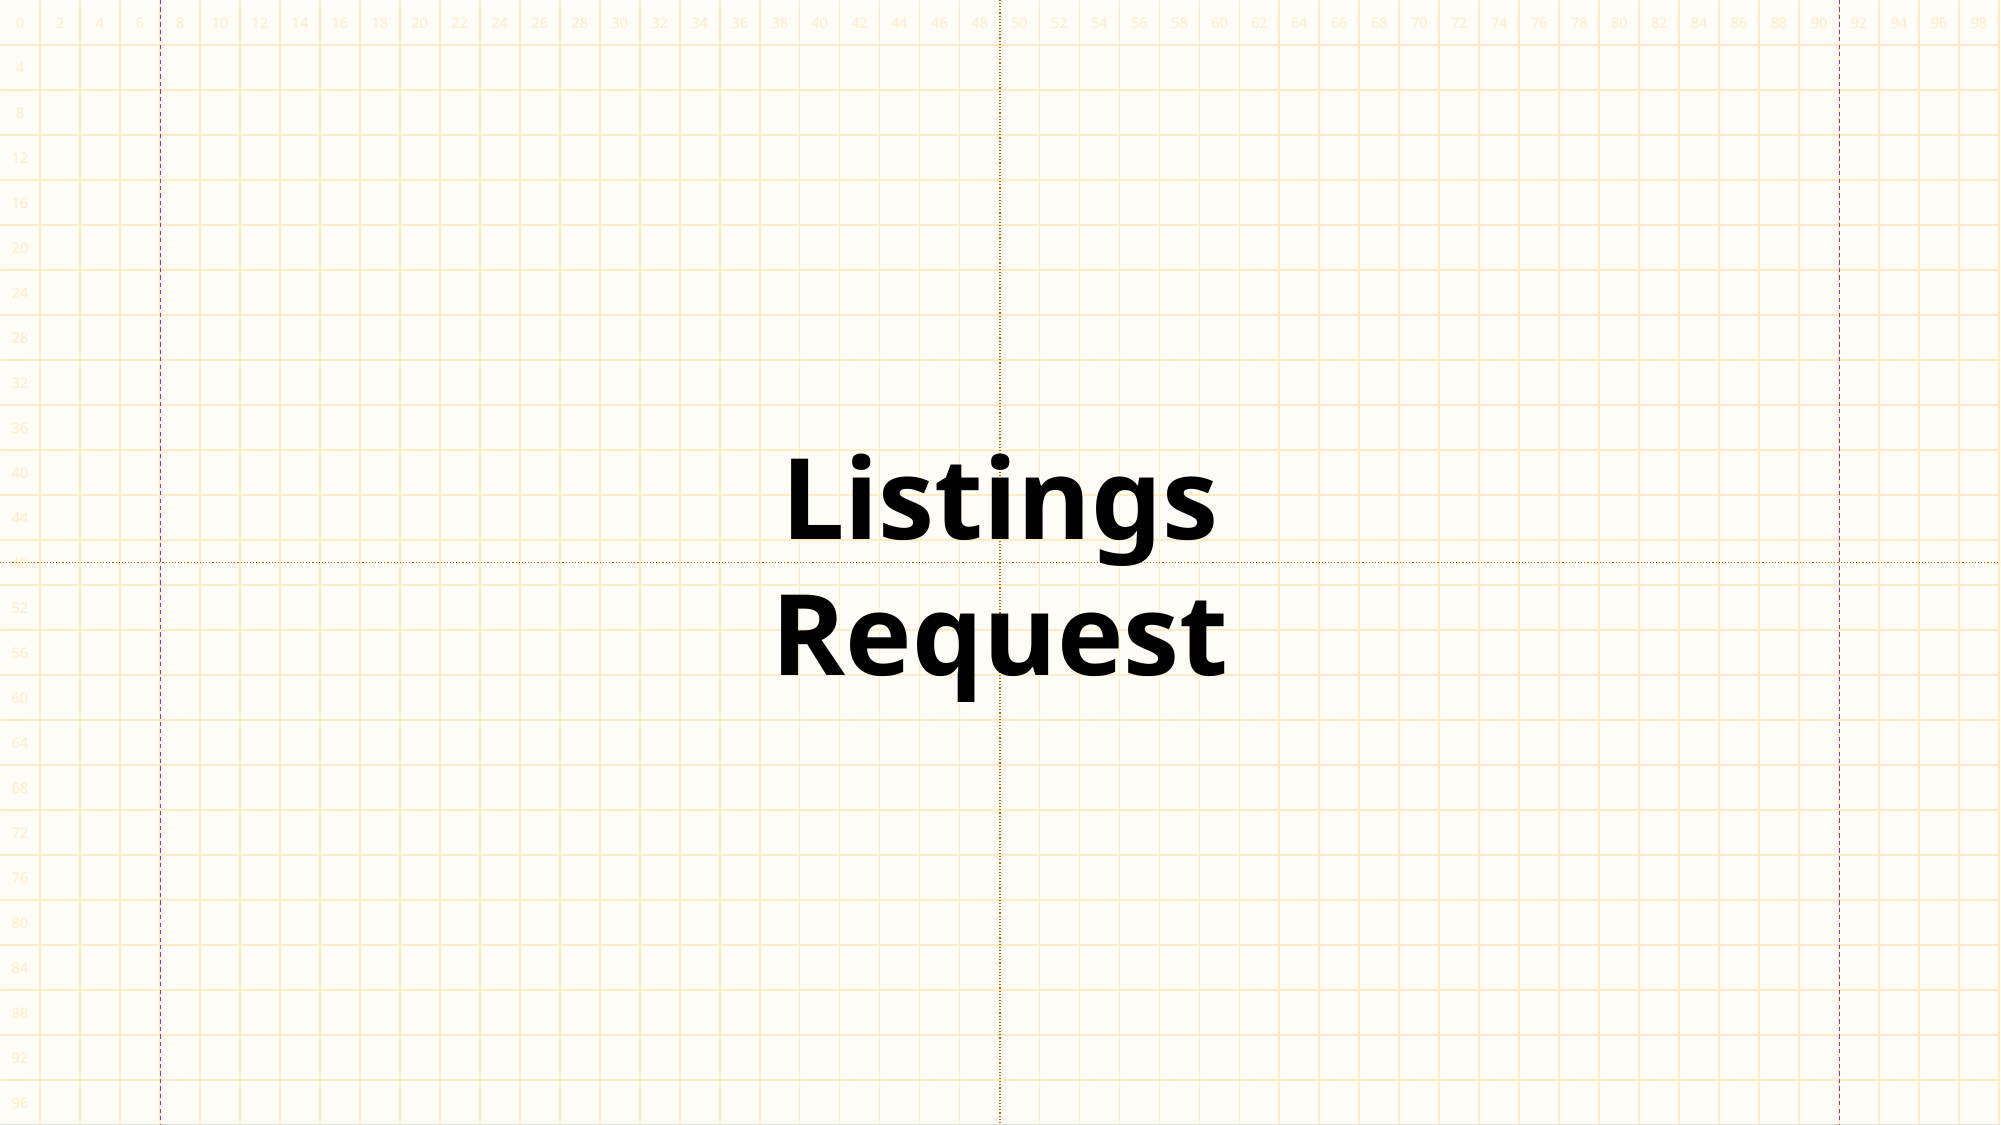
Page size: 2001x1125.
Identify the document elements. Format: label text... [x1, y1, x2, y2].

text_box Listings Request [590, 398, 1410, 727]
